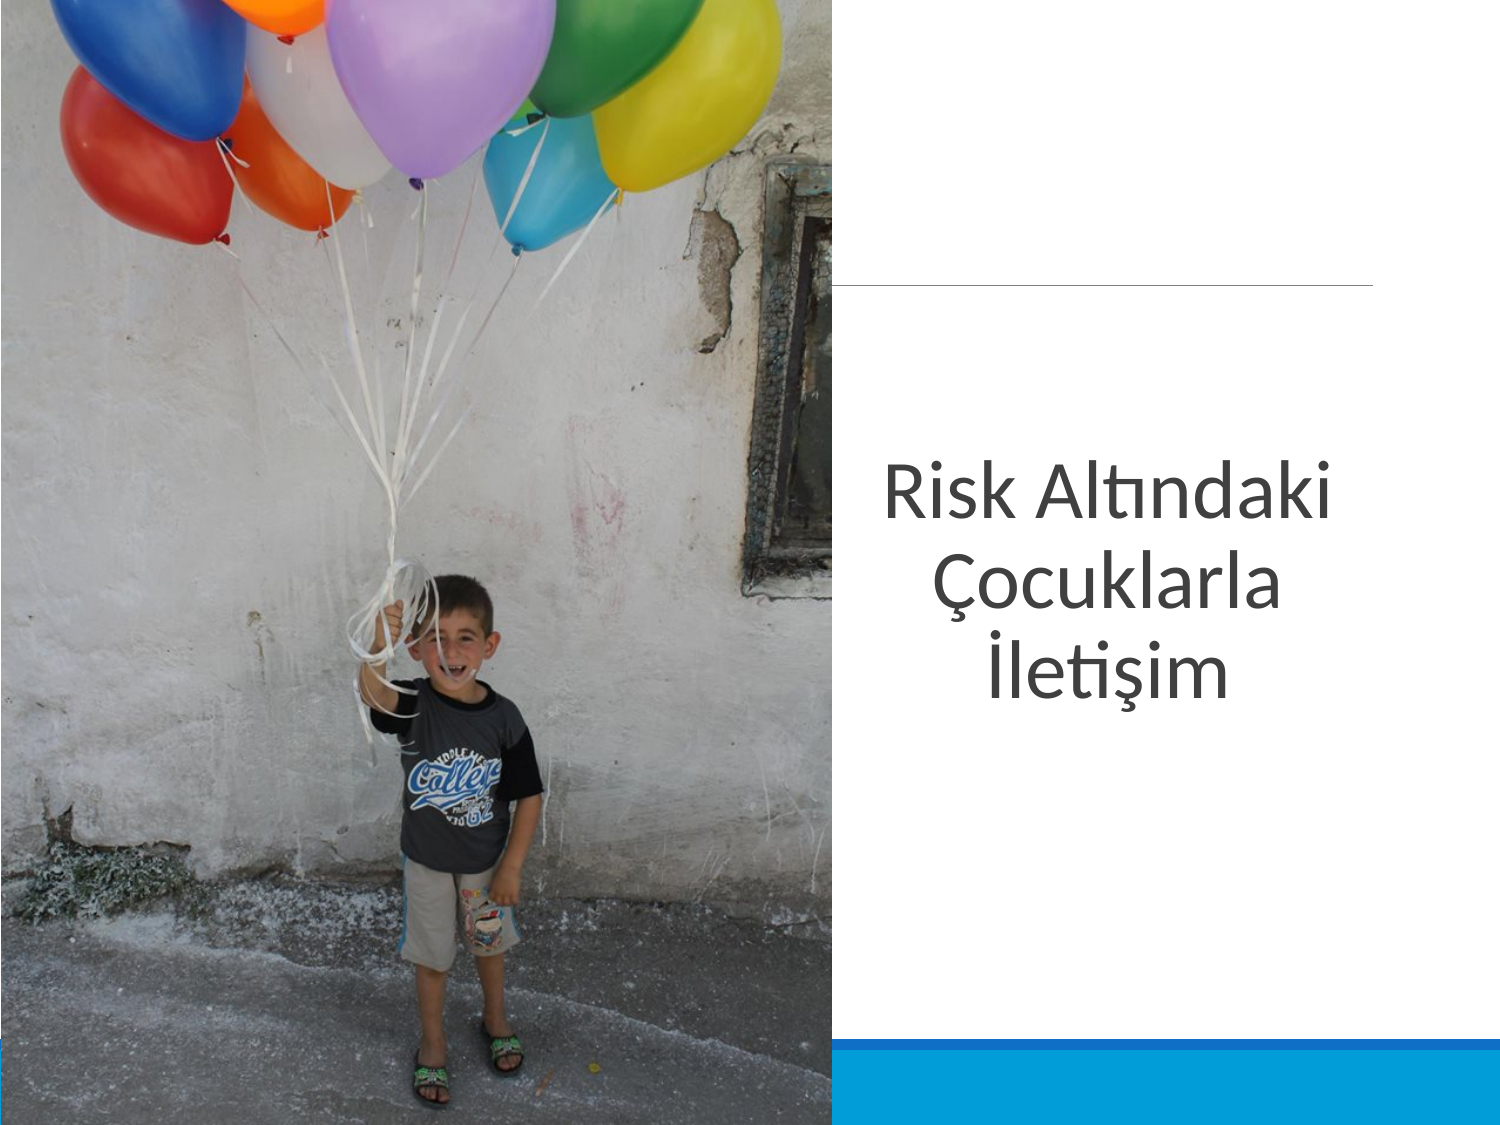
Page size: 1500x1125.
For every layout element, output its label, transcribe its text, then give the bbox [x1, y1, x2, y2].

picture [1, 0, 832, 1125]
list Risk Altındaki Çocuklarla İletişim [839, 191, 1390, 934]
